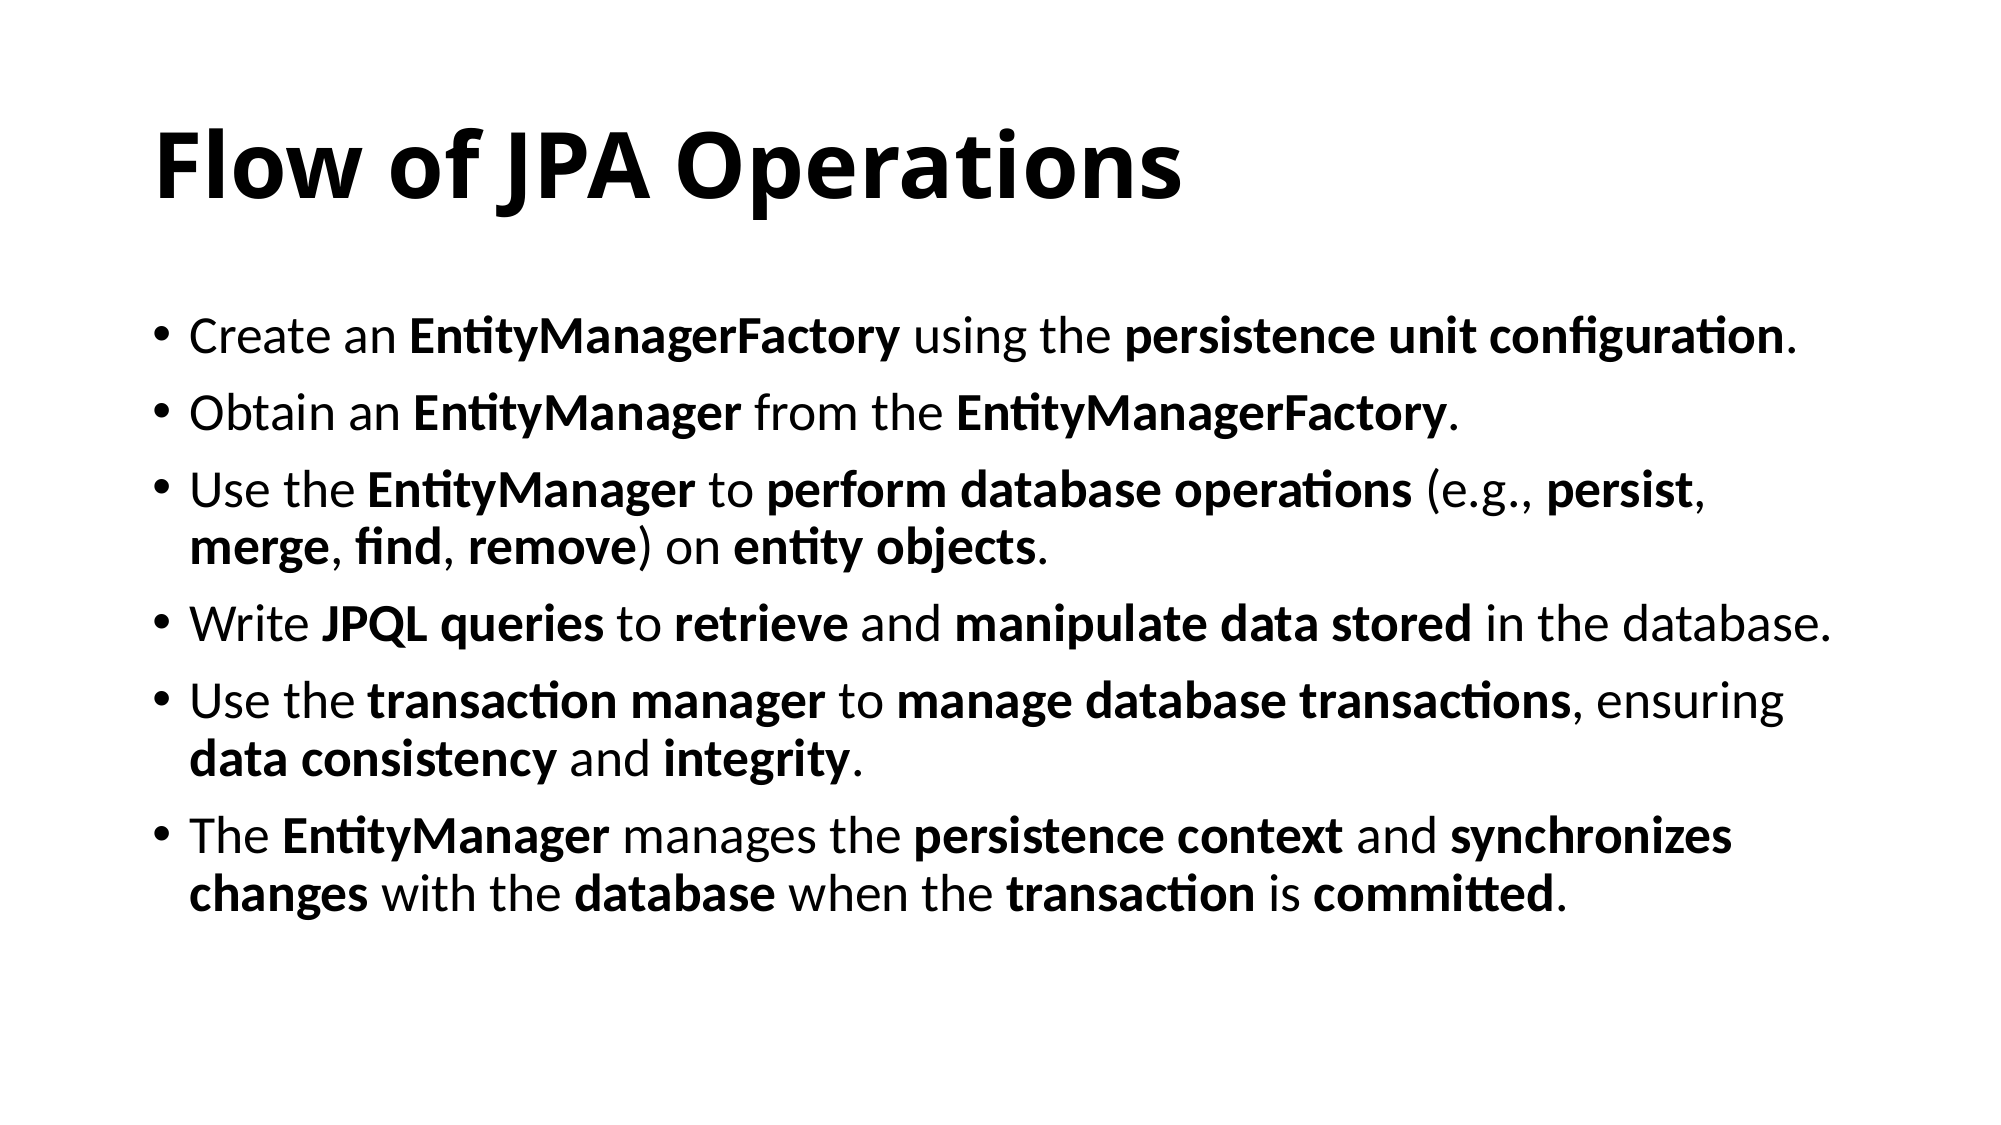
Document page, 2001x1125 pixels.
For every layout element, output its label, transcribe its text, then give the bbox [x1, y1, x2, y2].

list Create an EntityManagerFactory using the persistence unit configuration. Obtain an EntityManager from the EntityManagerFactory. Use the EntityManager to perform database operations (e.g., persist, merge, find, remove) on entity objects. Write JPQL queries to retrieve and manipulate data stored in the database. Use the transaction manager to manage database transactions, ensuring data consistency and integrity. The EntityManager manages the persistence context and synchronizes changes with the database when the transaction is committed. [137, 299, 1863, 1014]
title Flow of JPA Operations [137, 59, 1863, 278]
